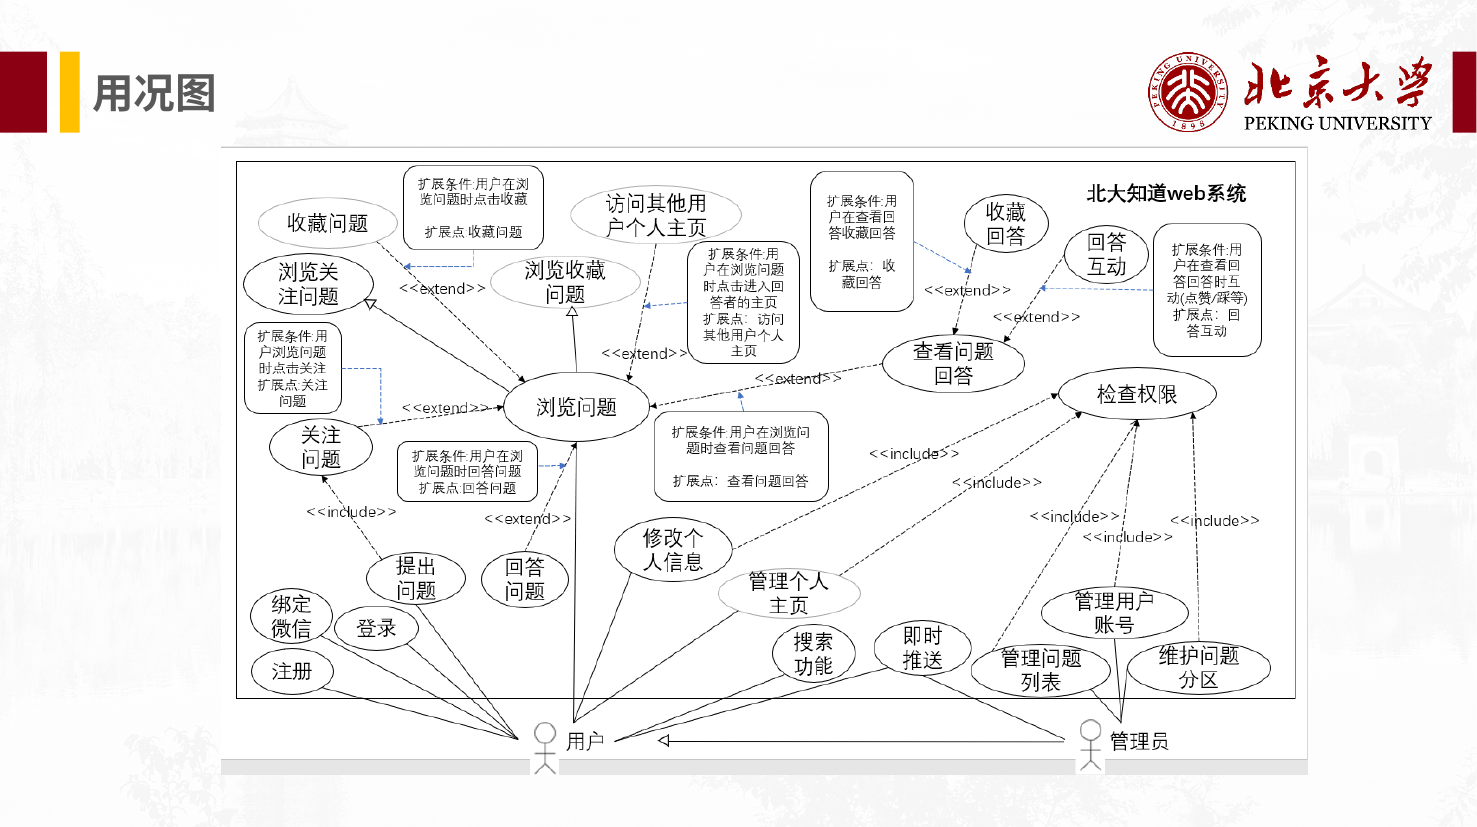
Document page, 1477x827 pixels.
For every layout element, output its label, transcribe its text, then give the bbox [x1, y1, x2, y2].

text_box 用况图 [92, 67, 358, 118]
text_box [1450, 50, 1477, 135]
text_box [0, 50, 49, 135]
picture [0, 0, 1477, 827]
text_box [58, 50, 82, 135]
